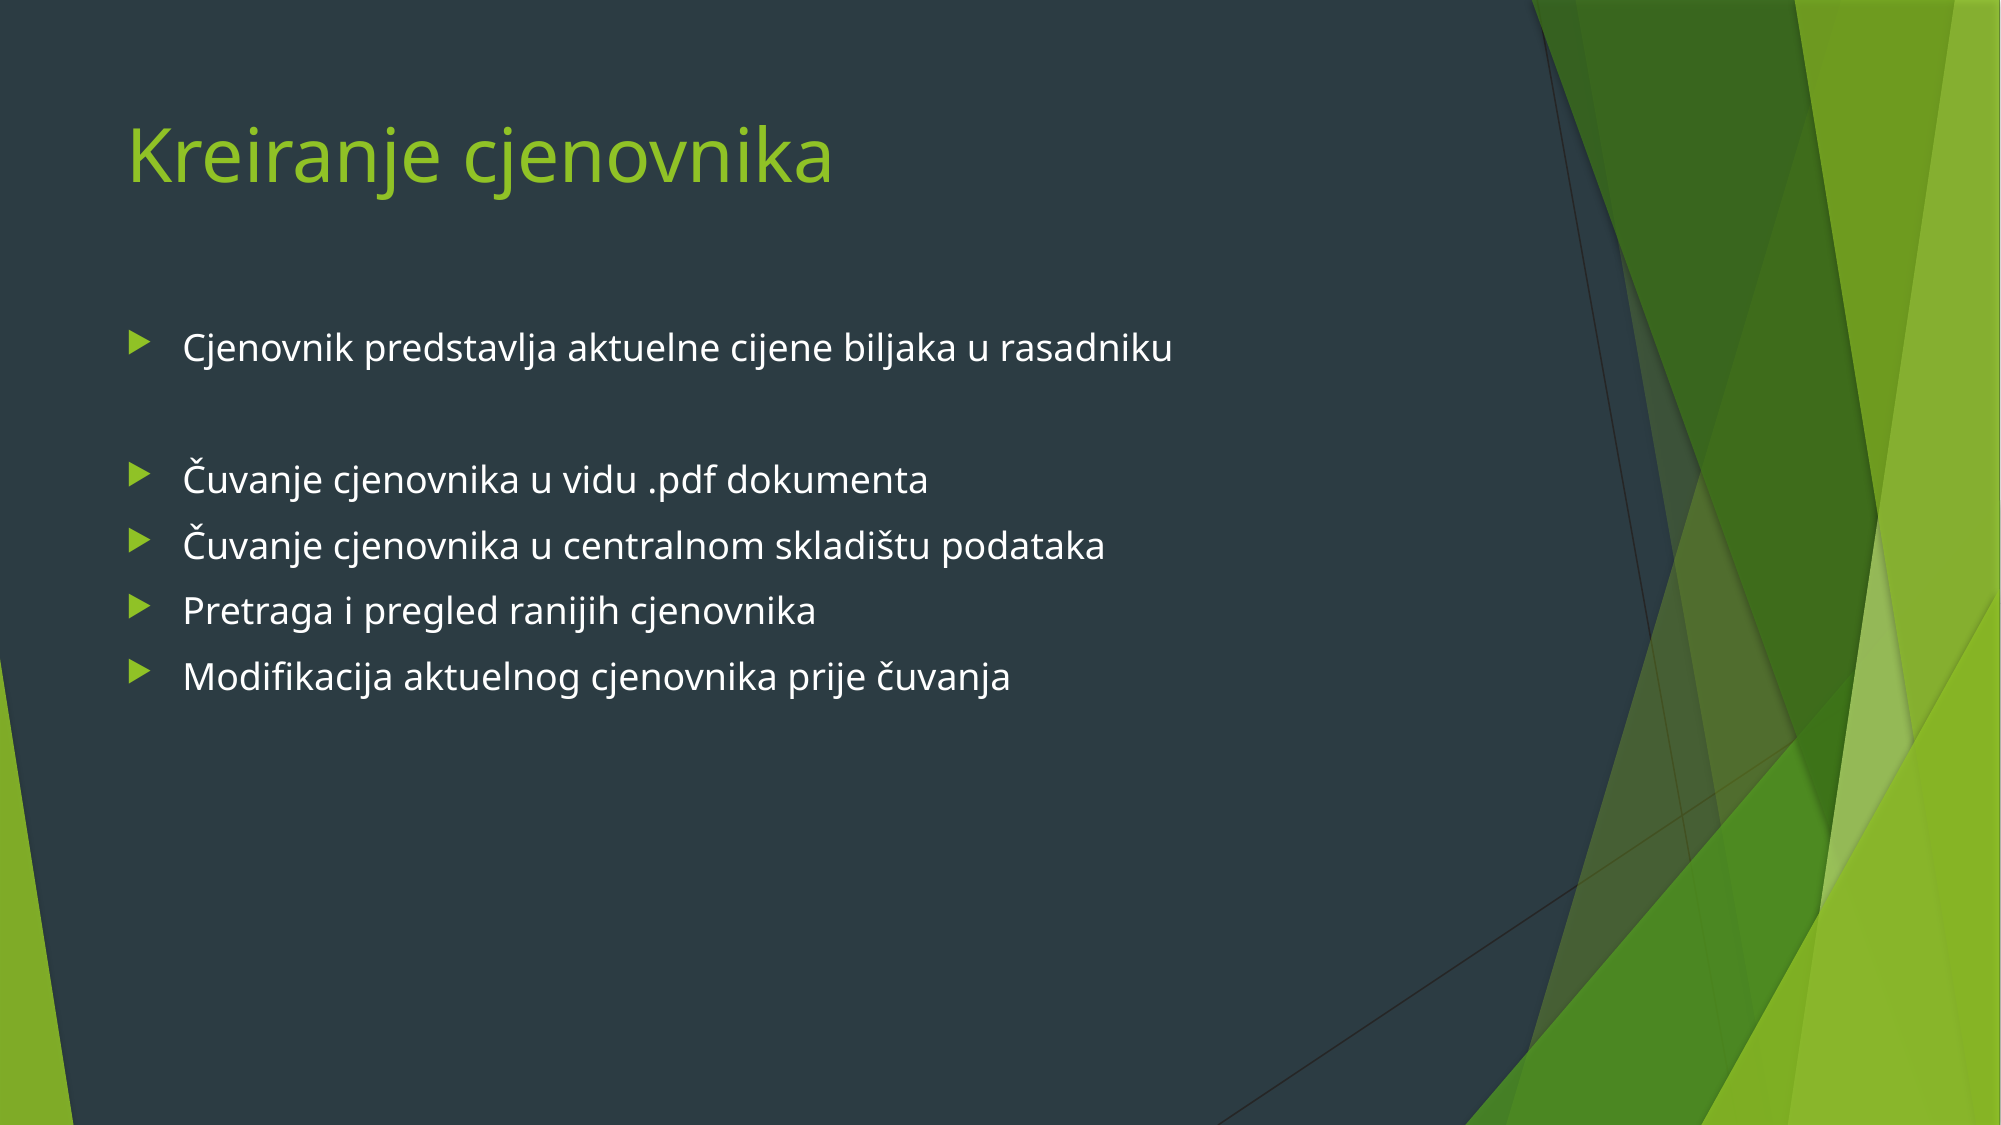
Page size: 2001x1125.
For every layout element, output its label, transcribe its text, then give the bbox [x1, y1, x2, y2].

list Cjenovnik predstavlja aktuelne cijene biljaka u rasadniku Čuvanje cjenovnika u vidu .pdf dokumenta Čuvanje cjenovnika u centralnom skladištu podataka Pretraga i pregled ranijih cjenovnika Modifikacija aktuelnog cjenovnika prije čuvanja [111, 316, 1522, 991]
title Kreiranje cjenovnika [111, 99, 1522, 316]
